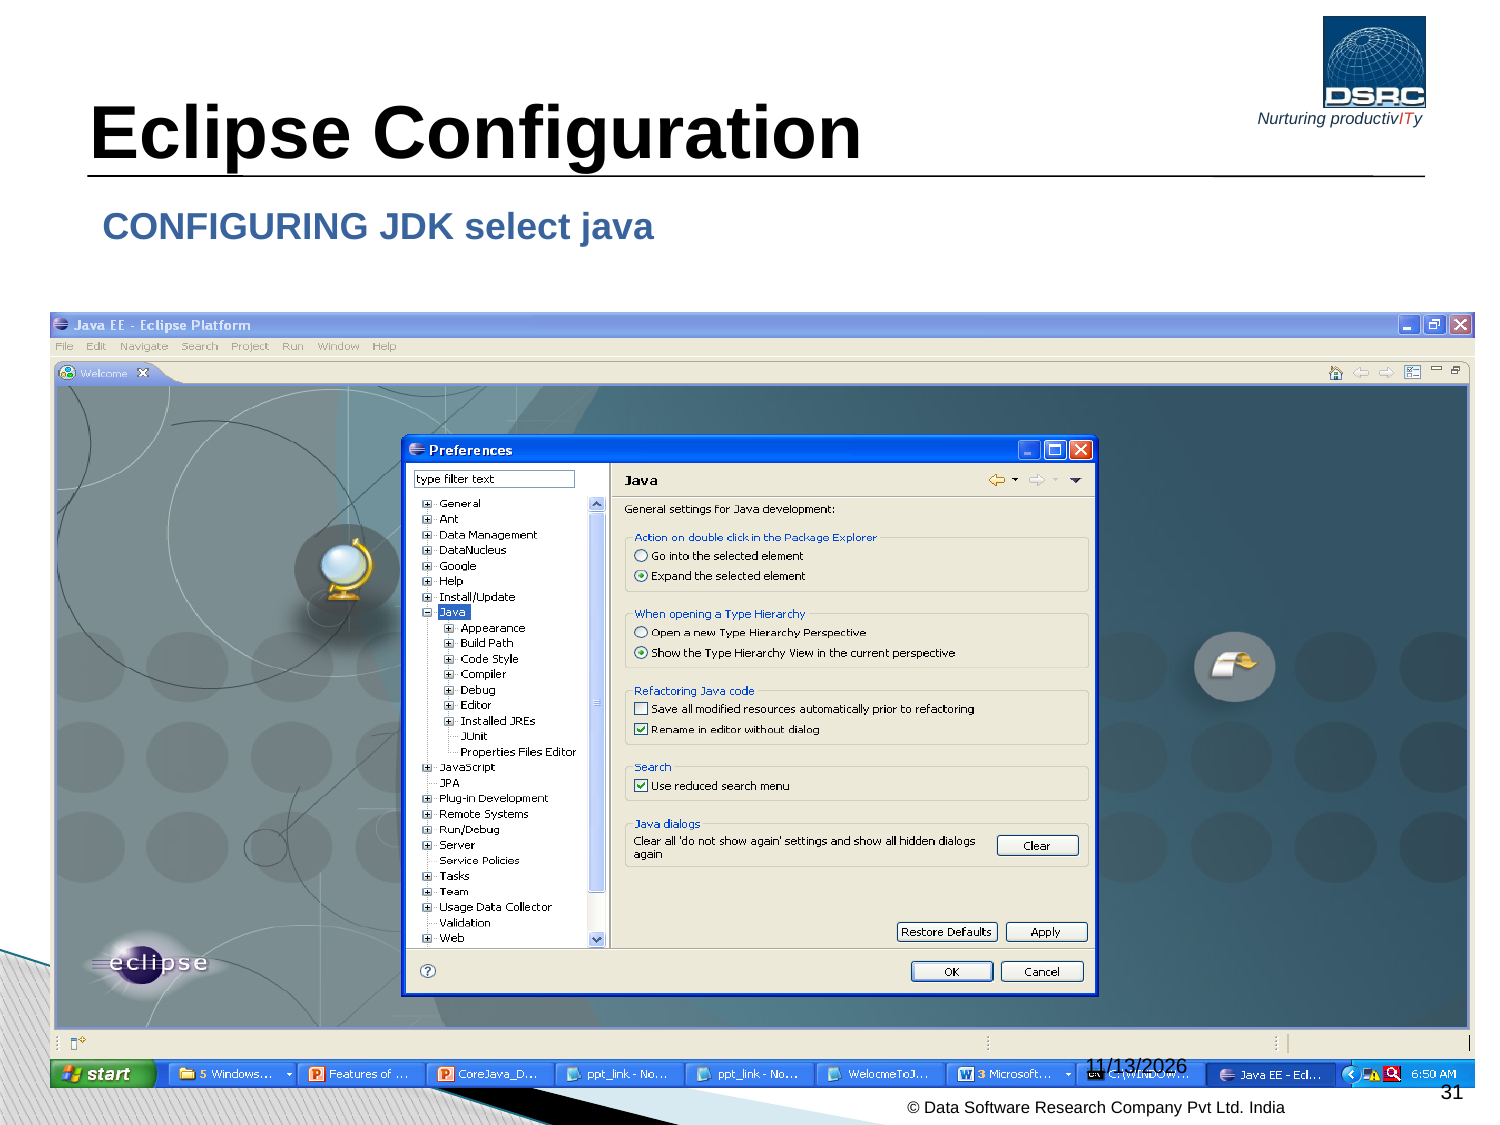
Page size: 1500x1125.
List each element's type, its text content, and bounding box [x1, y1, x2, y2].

slide_number 31 [1418, 1094, 1479, 1112]
picture [49, 312, 1476, 1088]
title CONFIGURING JDK select java [87, 174, 1438, 275]
picture [1325, 17, 1425, 107]
text_box Eclipse Configuration [74, 70, 1363, 188]
